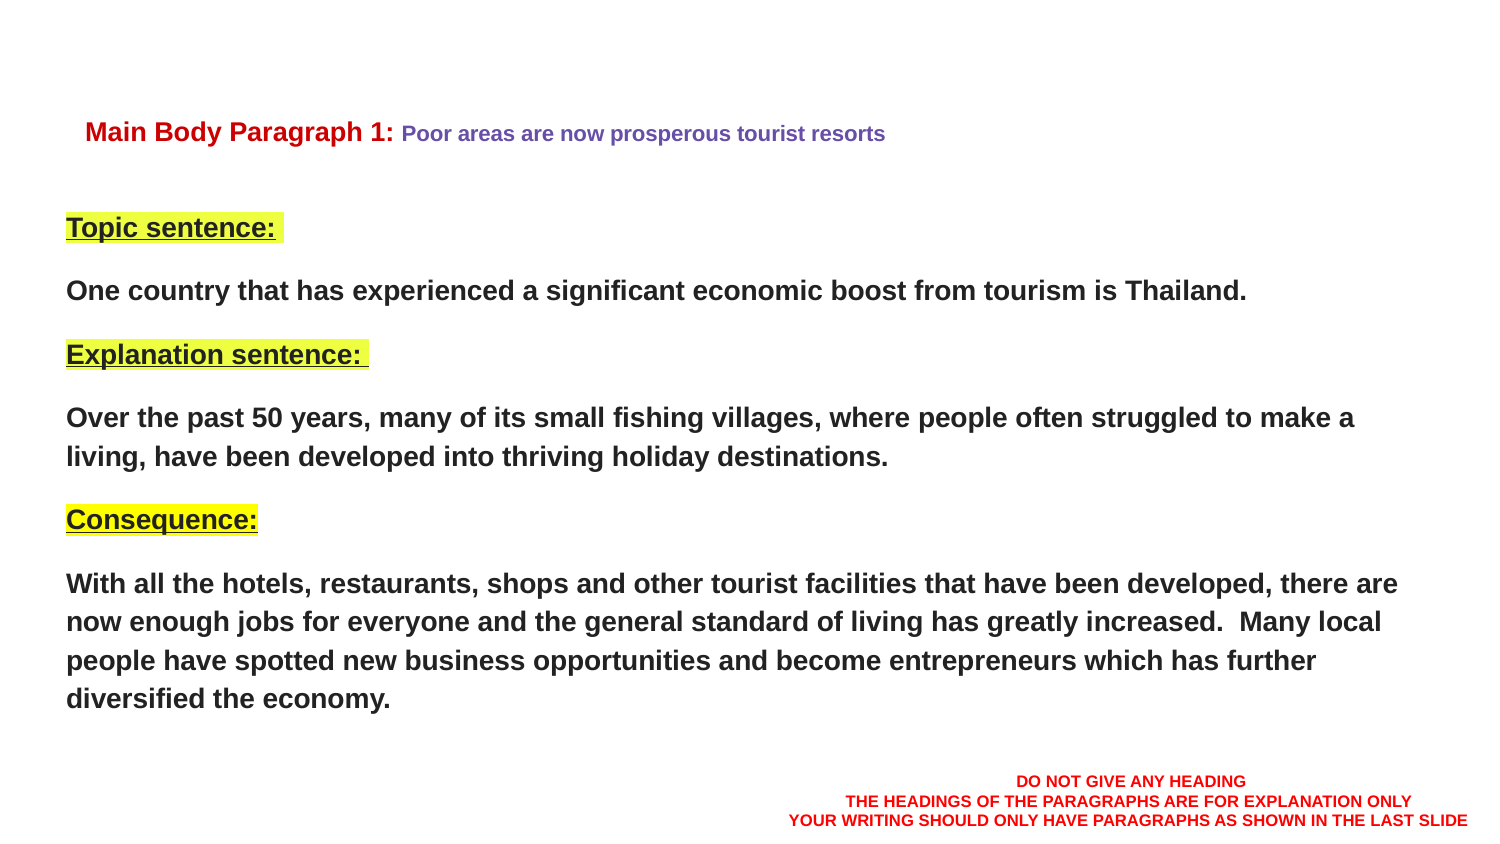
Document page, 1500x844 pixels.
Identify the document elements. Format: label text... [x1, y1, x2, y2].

text_box DO NOT GIVE ANY HEADING THE HEADINGS OF THE PARAGRAPHS ARE FOR EXPLANATION ONLY YOUR WRITING SHOULD ONLY HAVE PARAGRAPHS AS SHOWN IN THE LAST SLIDE [728, 743, 1500, 838]
title Main Body Paragraph 1: Poor areas are now prosperous tourist resorts [66, 89, 1465, 162]
list Topic sentence: One country that has experienced a significant economic boost from tourism is Thailand. Explanation sentence: Over the past 50 years, many of its small fishing villages, where people often struggled to make a living, have been developed into thriving holiday destinations. Consequence: With all the hotels, restaurants, shops and other tourist facilities that have been developed, there are now enough jobs for everyone and the general standard of living has greatly increased. Many local people have spotted new business opportunities and become entrepreneurs which has further diversified the economy. [51, 189, 1449, 750]
